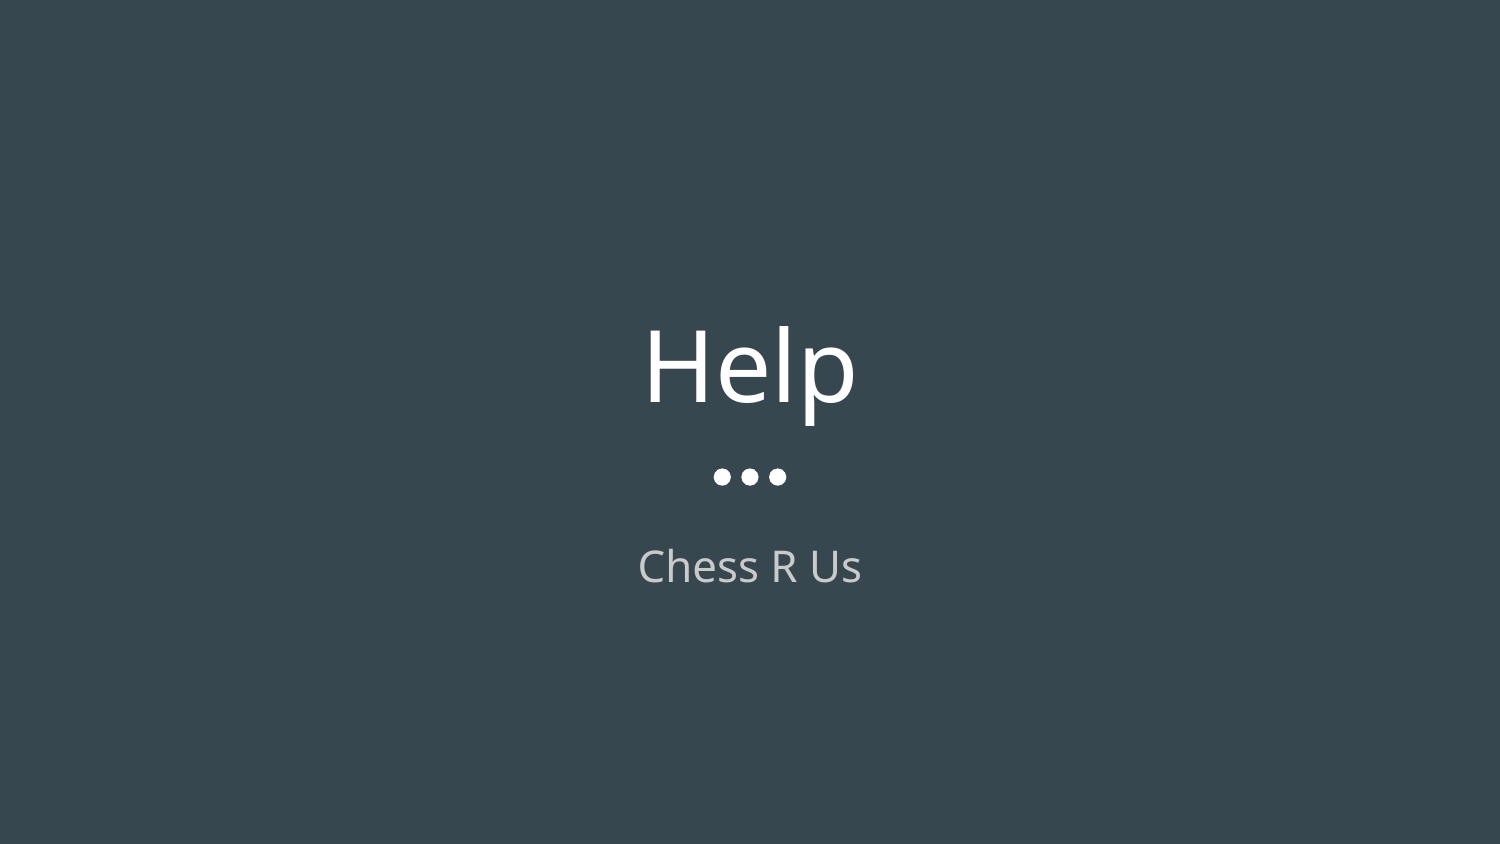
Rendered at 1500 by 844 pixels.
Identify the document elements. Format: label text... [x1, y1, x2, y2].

title Help [110, 162, 1390, 447]
subtitle Chess R Us [110, 520, 1390, 651]
